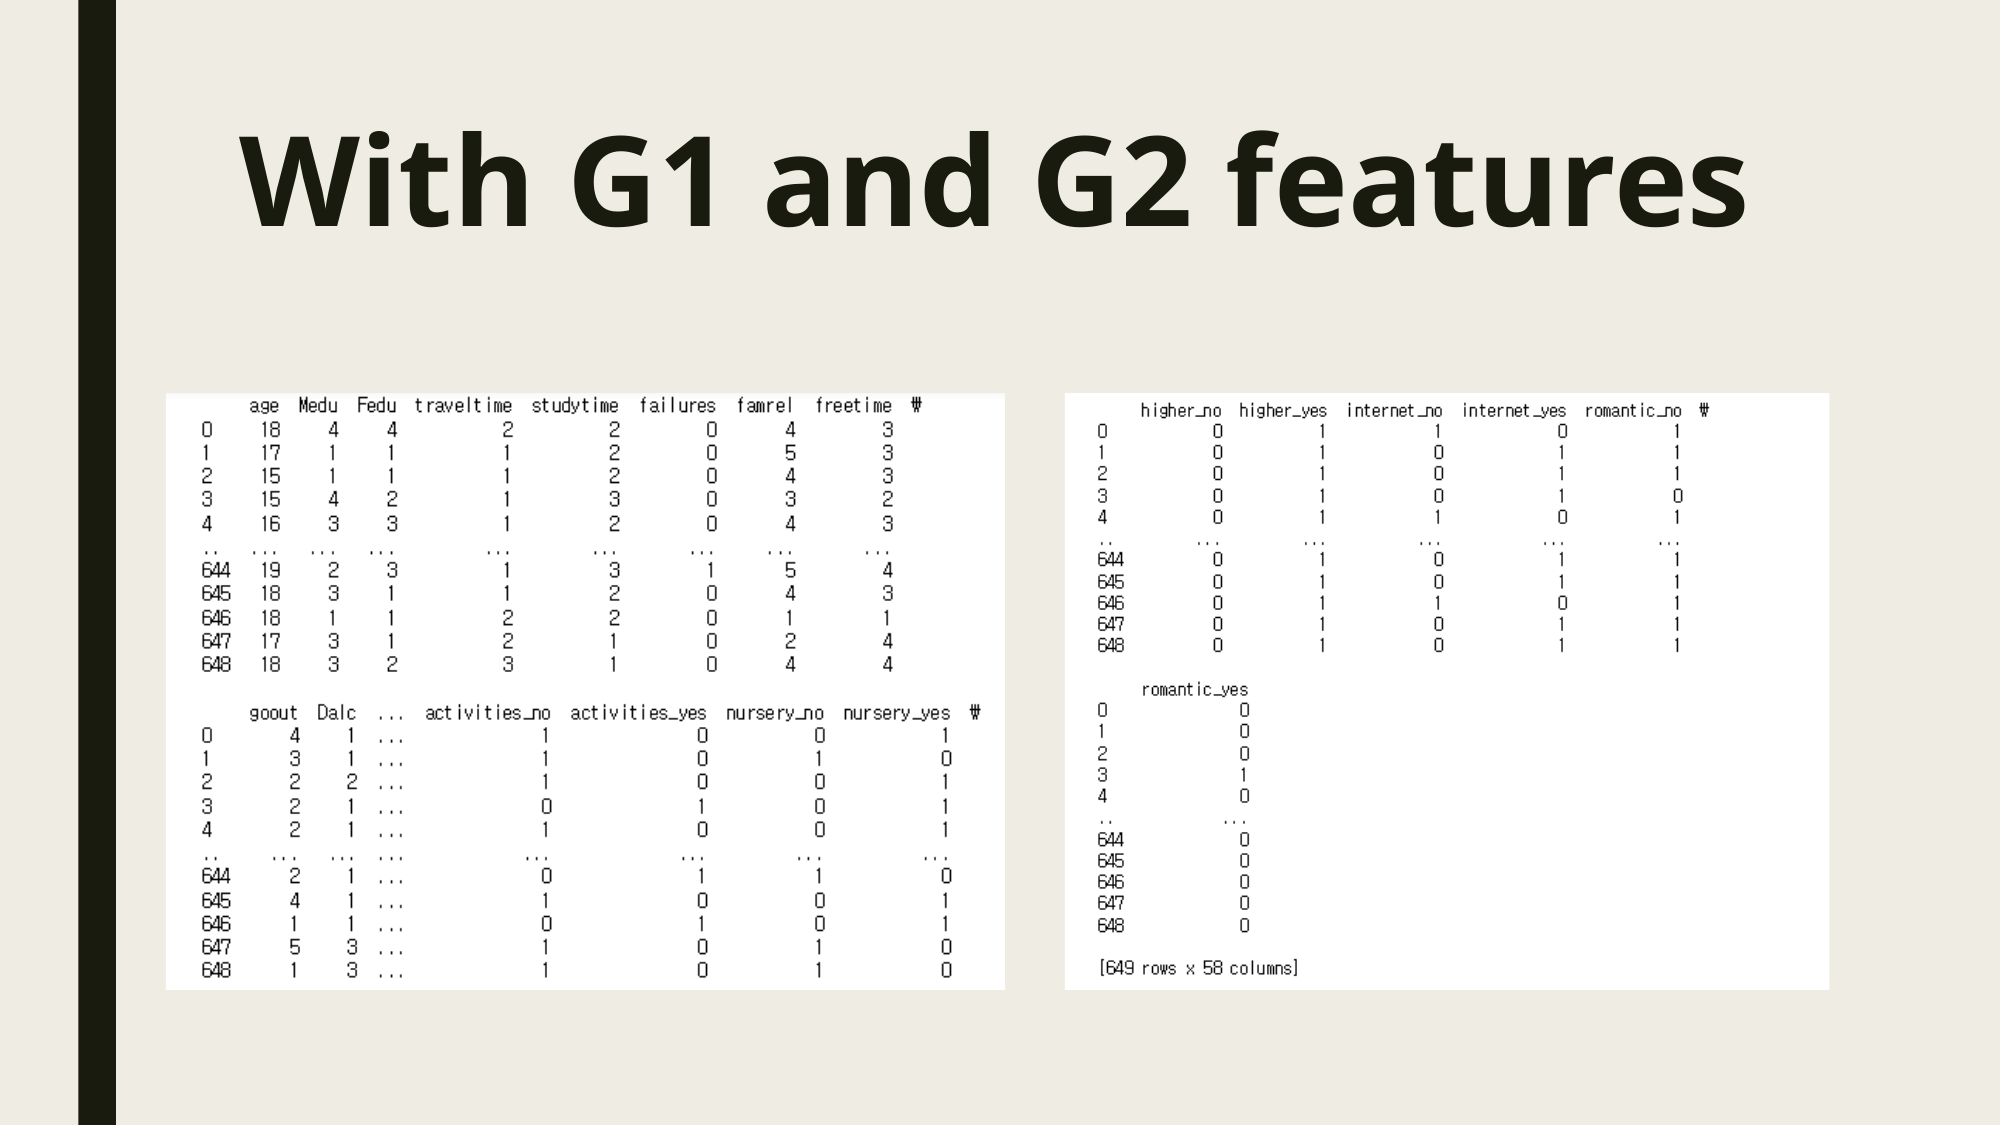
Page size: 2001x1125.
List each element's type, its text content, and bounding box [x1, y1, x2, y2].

text_box With G1 and G2 features [224, 112, 1800, 234]
picture [165, 393, 1005, 990]
picture [1064, 393, 1830, 990]
